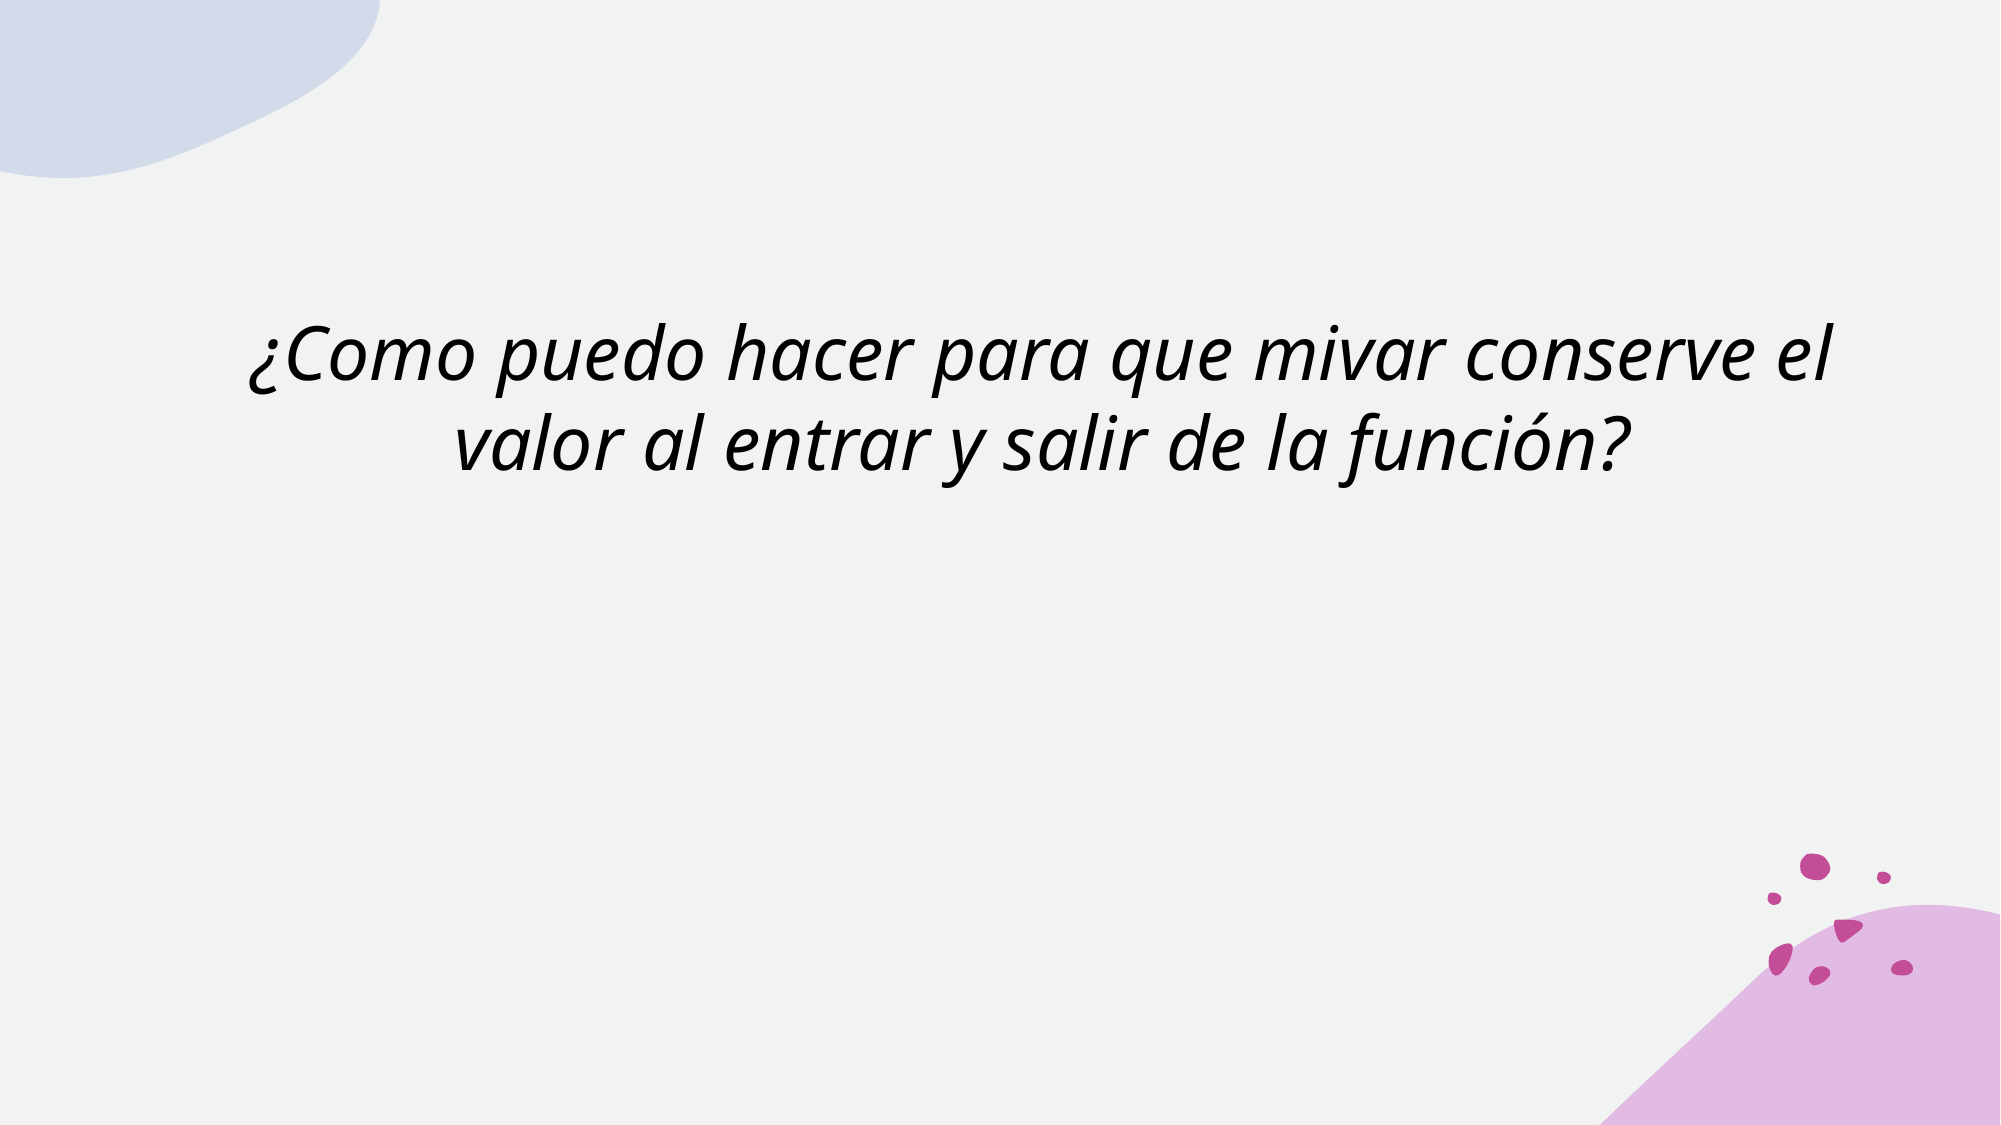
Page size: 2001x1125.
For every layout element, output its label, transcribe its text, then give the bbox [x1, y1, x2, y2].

list ¿Como puedo hacer para que mivar conserve el valor al entrar y salir de la función? [133, 295, 1917, 1013]
